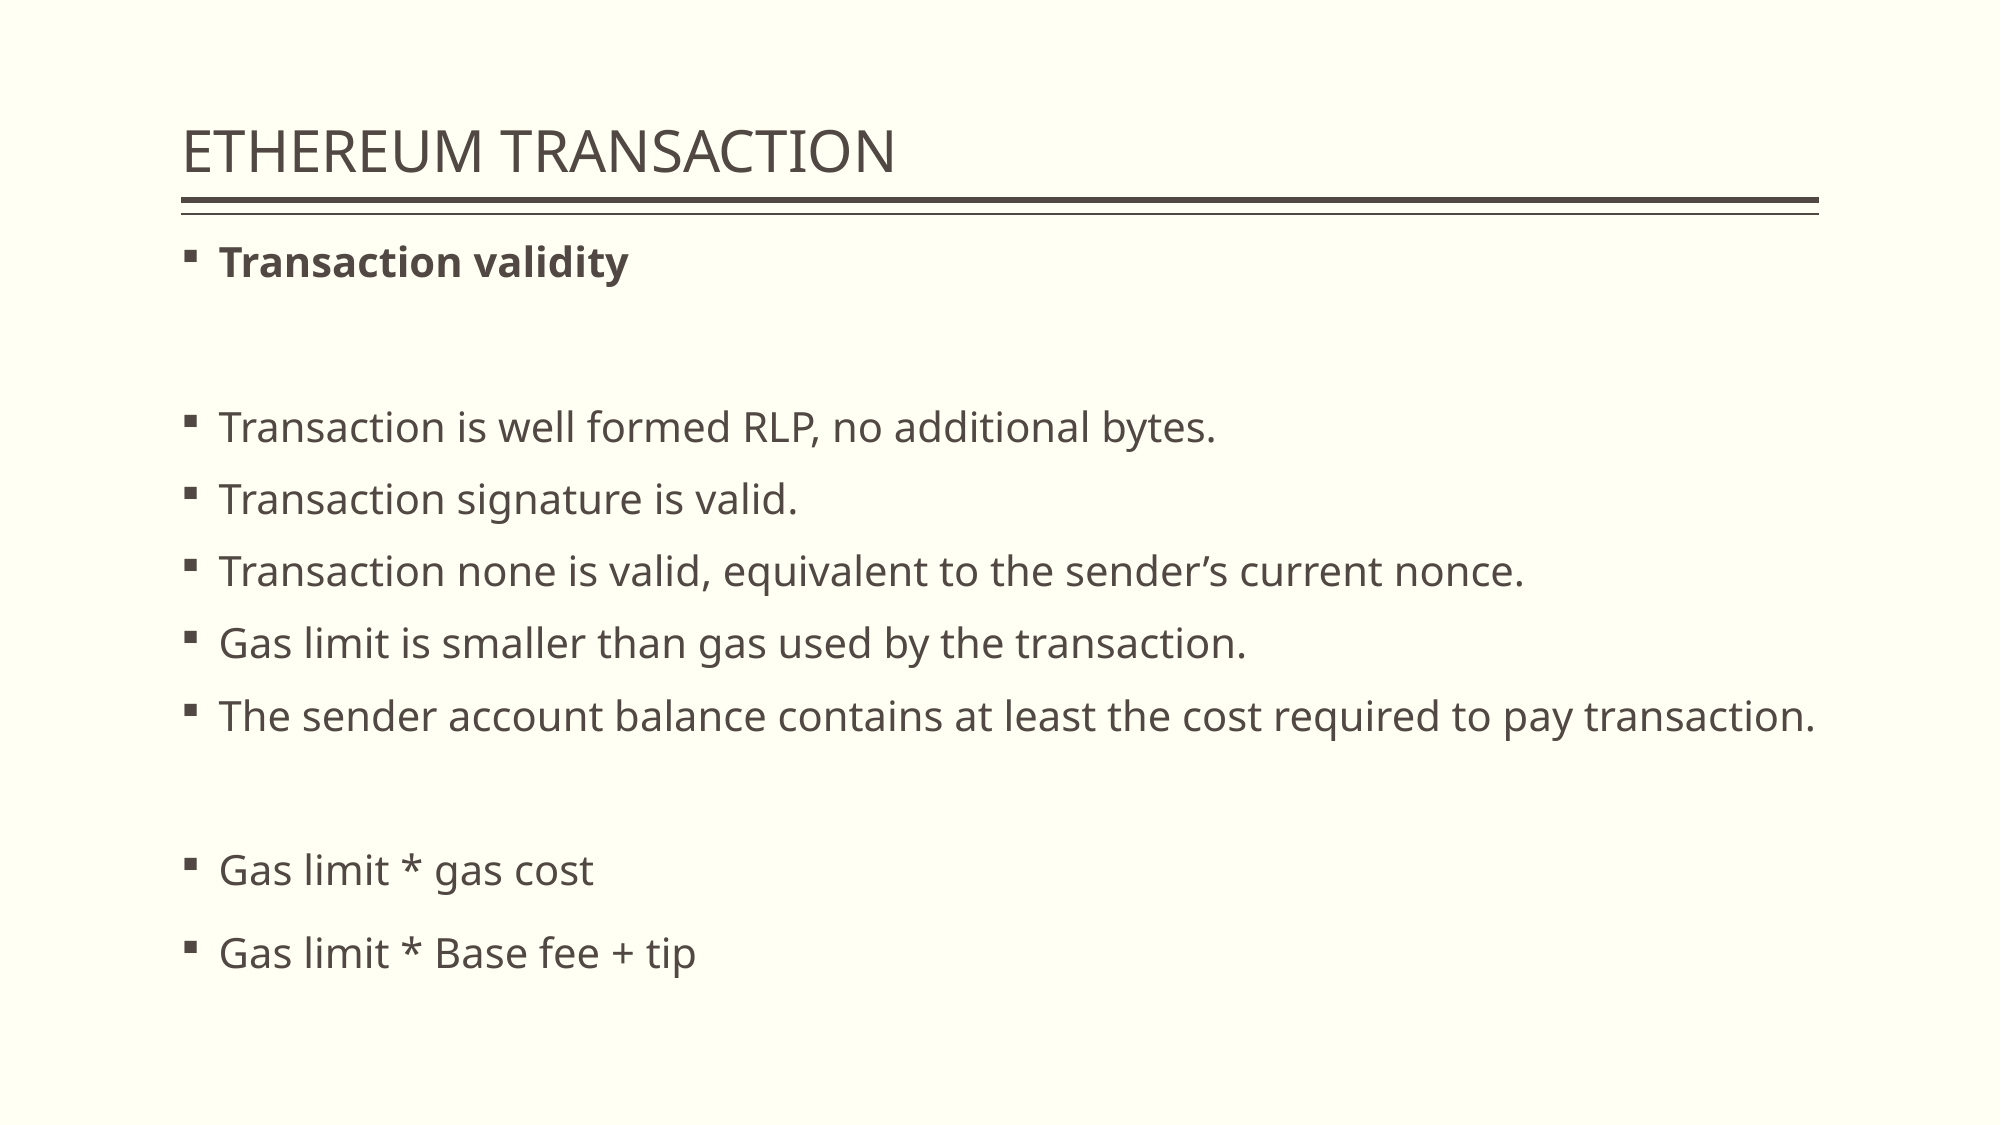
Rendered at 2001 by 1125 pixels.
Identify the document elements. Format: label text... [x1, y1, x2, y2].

list Transaction validity Transaction is well formed RLP, no additional bytes. Transaction signature is valid. Transaction none is valid, equivalent to the sender’s current nonce. Gas limit is smaller than gas used by the transaction. The sender account balance contains at least the cost required to pay transaction. Gas limit * gas cost Gas limit * Base fee + tip [181, 233, 1933, 1071]
title ETHEREUM TRANSACTION [181, 12, 1819, 193]
